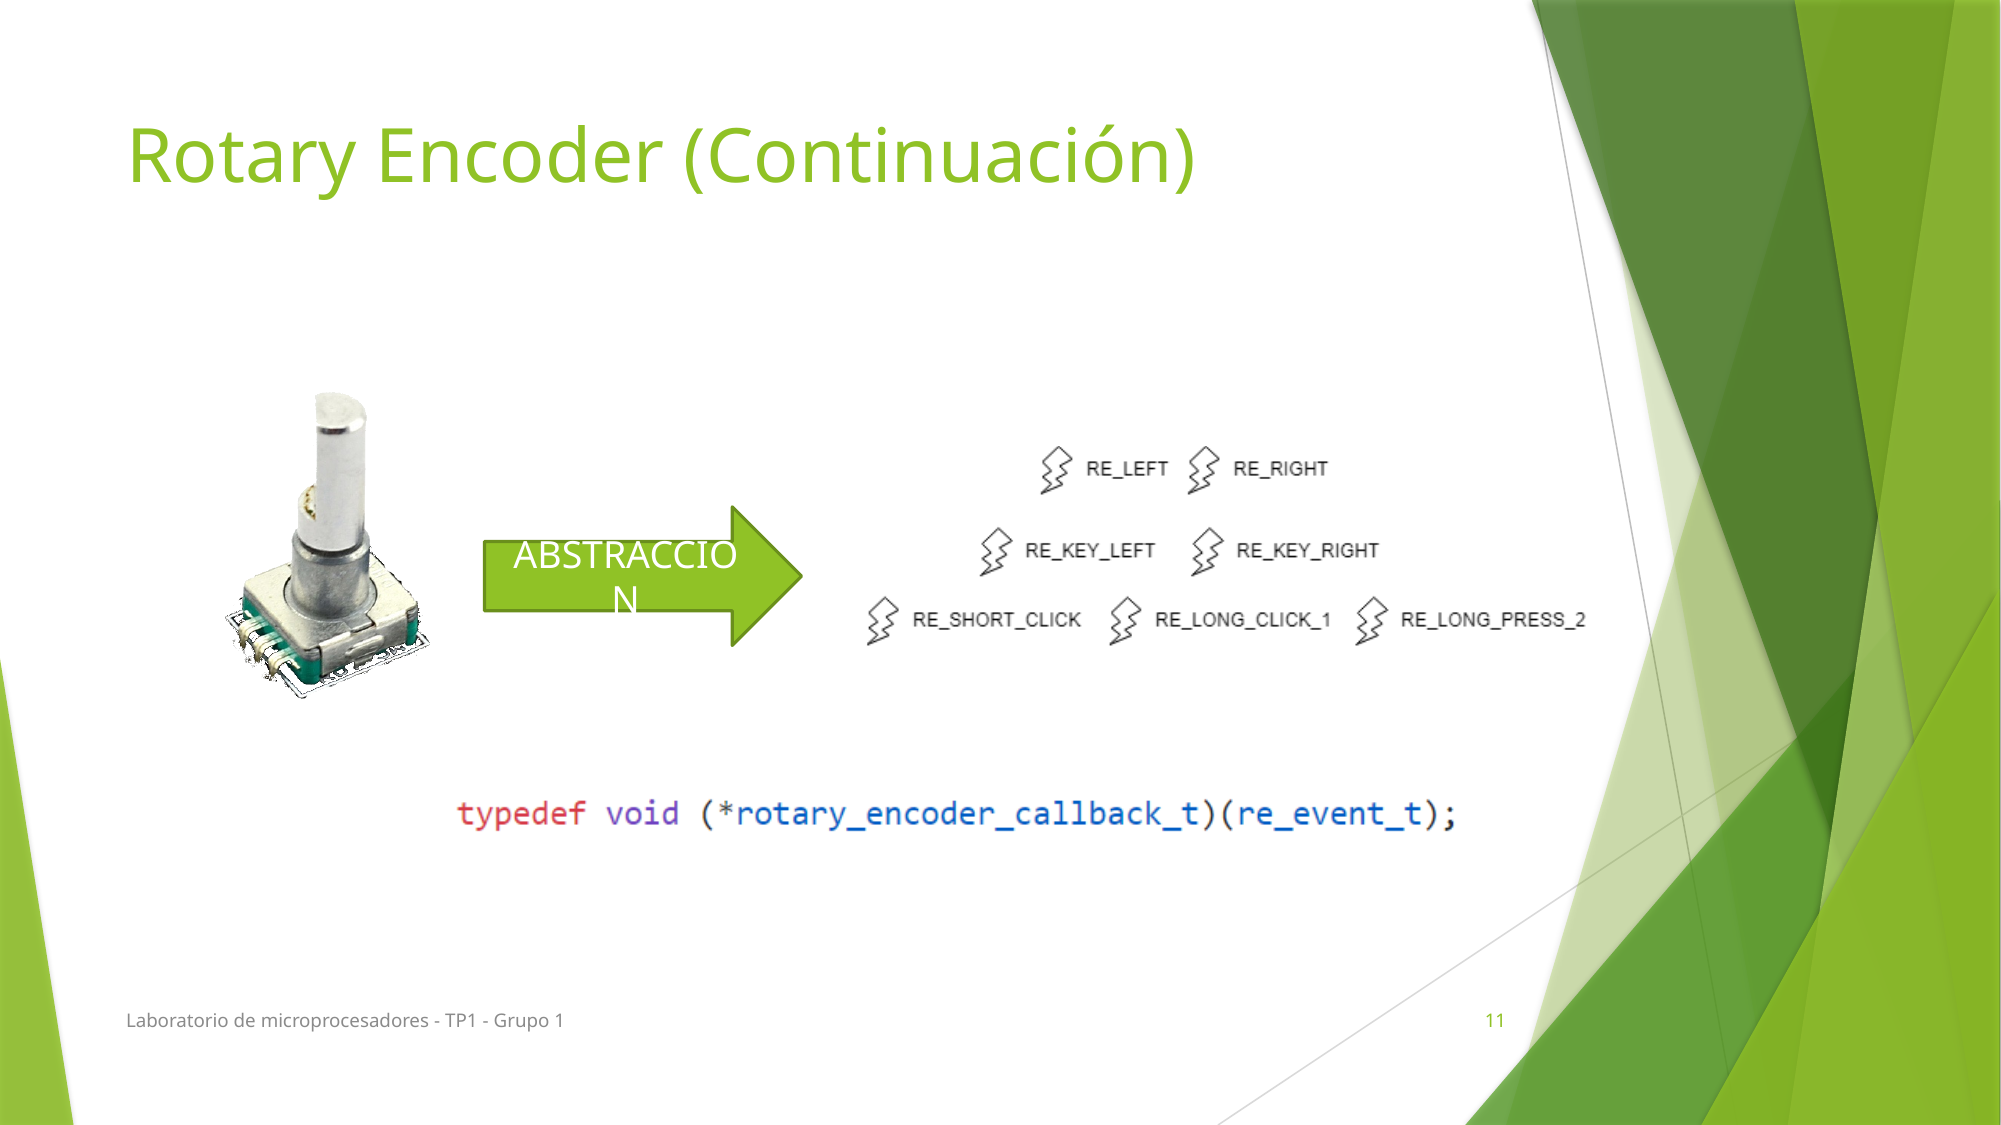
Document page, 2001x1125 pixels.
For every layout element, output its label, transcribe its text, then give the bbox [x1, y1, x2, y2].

text_box ABSTRACCIÓN [632, 505, 803, 647]
picture [865, 445, 1603, 663]
footer Laboratorio de microprocesadores - TP1 - Grupo 1 [111, 991, 1145, 1051]
title Rotary Encoder (Continuación) [111, 99, 1522, 317]
slide_number 11 [1409, 991, 1522, 1051]
picture [93, 302, 1478, 855]
